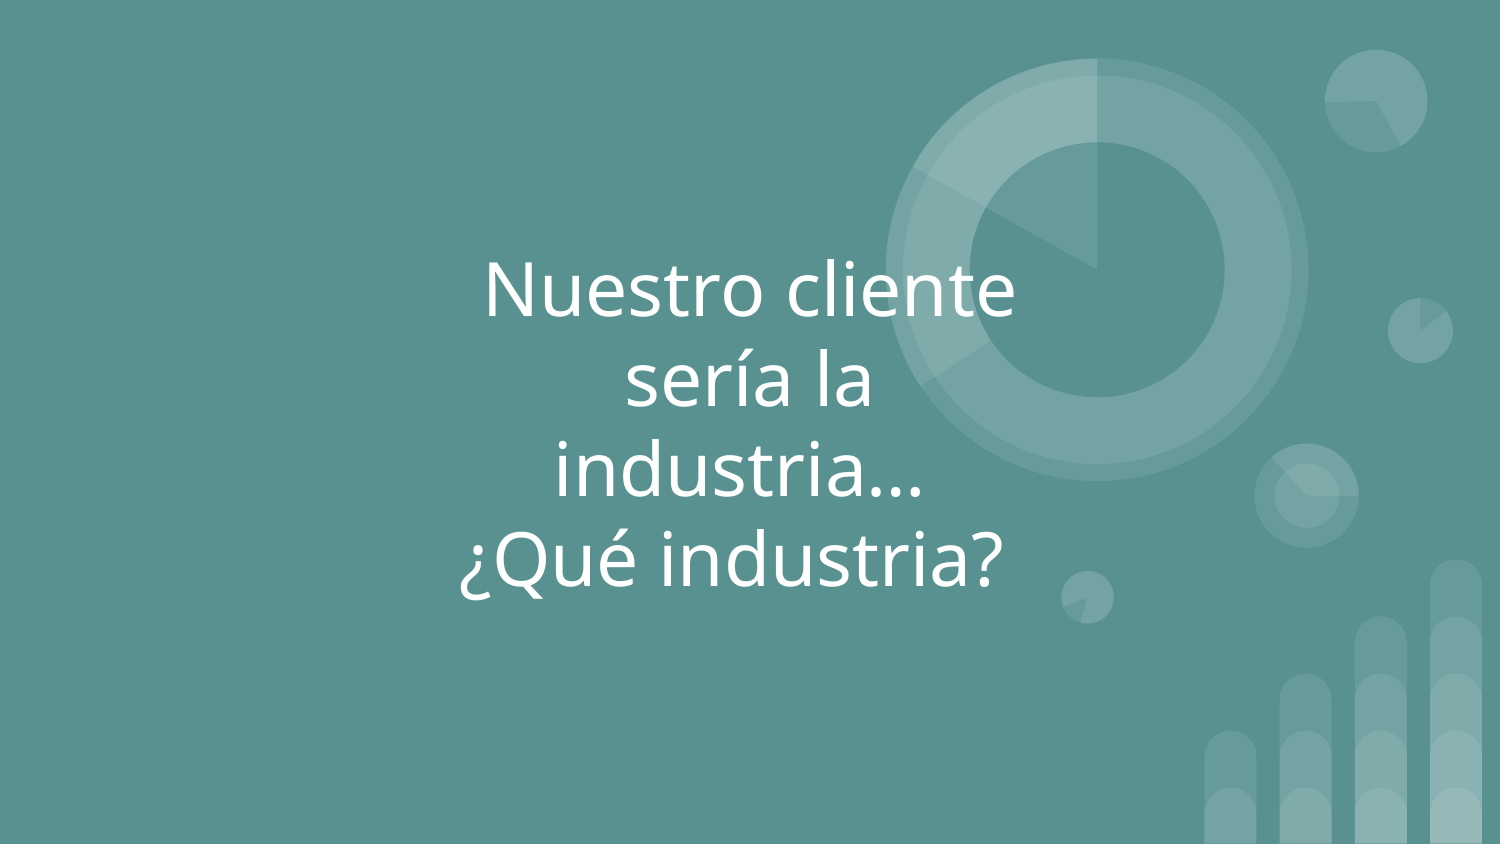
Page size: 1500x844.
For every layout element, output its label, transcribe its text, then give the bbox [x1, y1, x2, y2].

title Nuestro cliente sería la industria… ¿Qué industria? [444, 210, 1056, 634]
